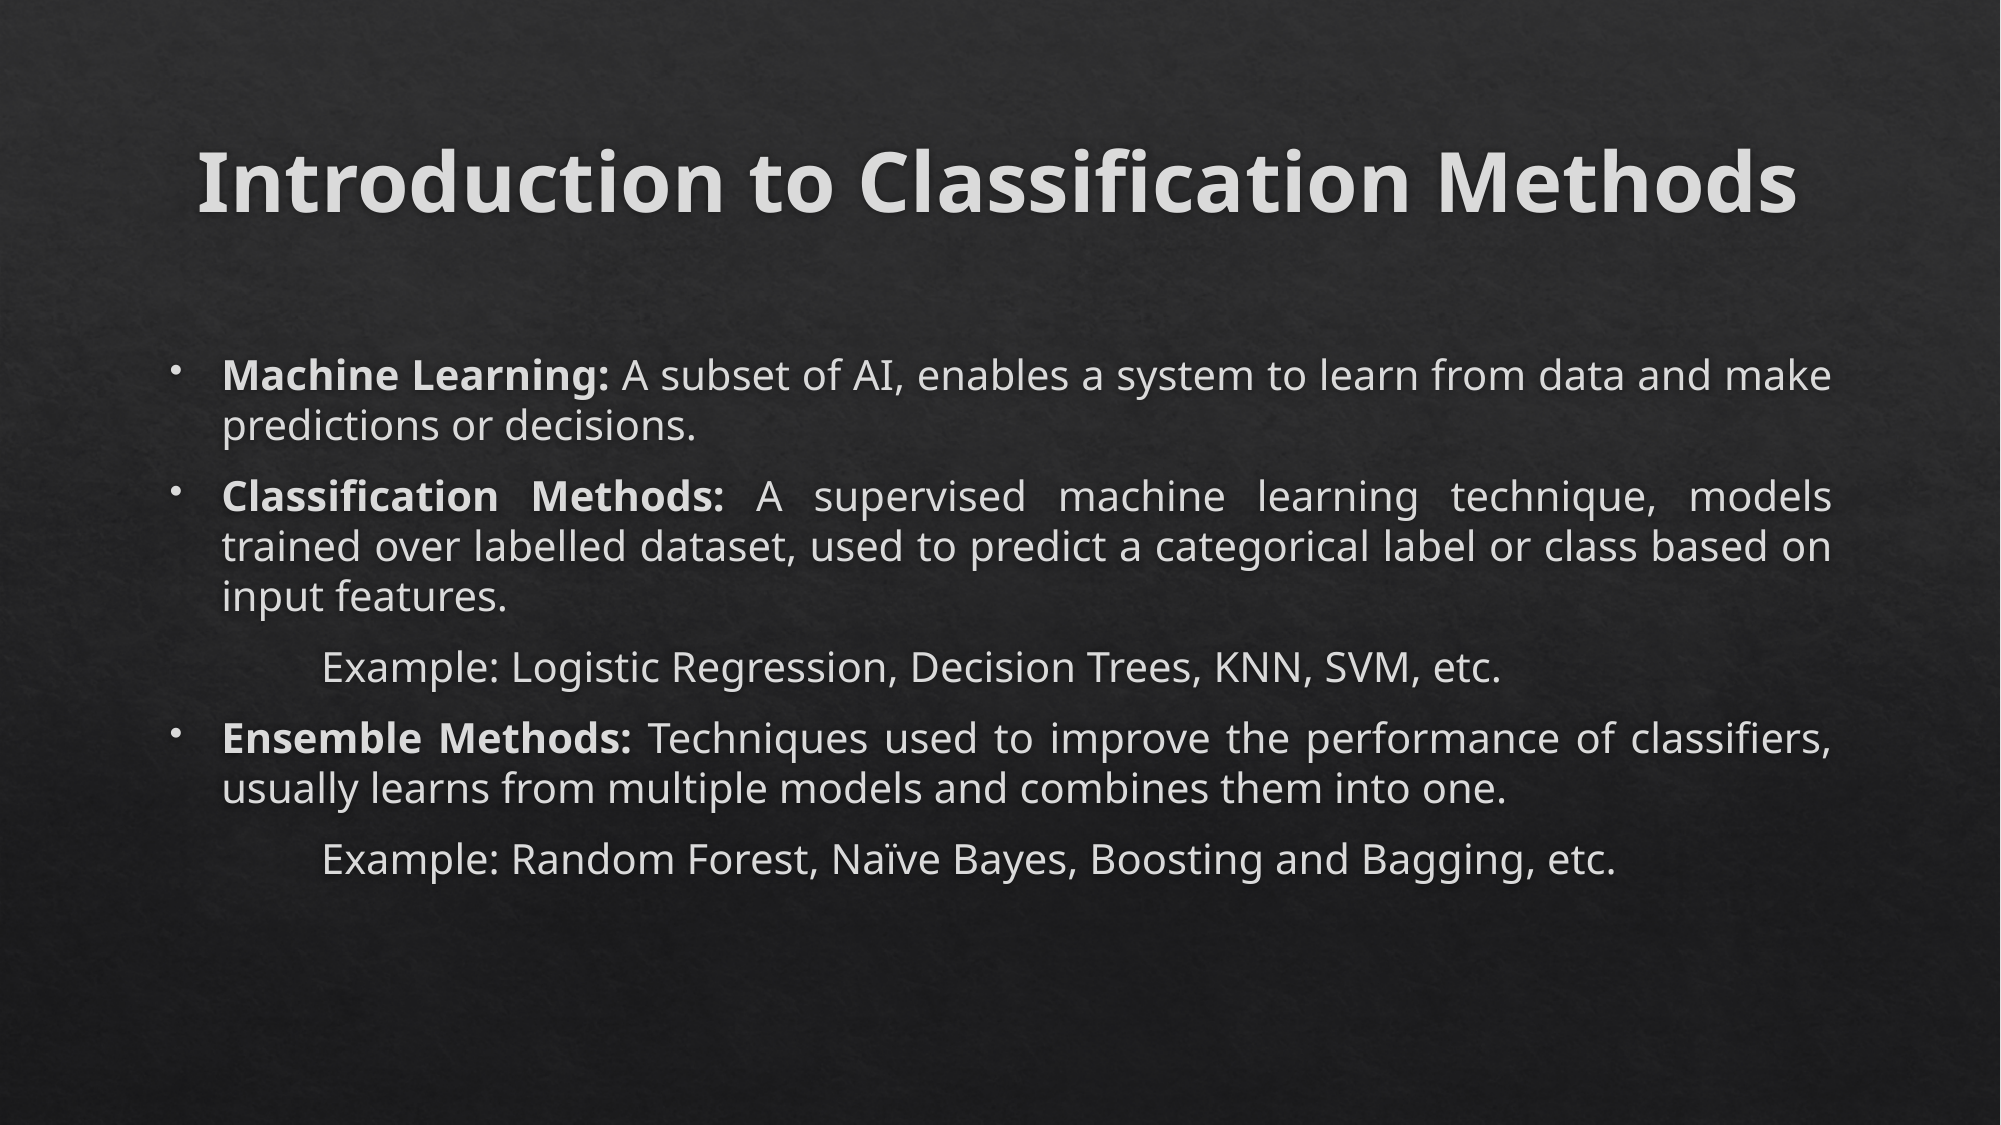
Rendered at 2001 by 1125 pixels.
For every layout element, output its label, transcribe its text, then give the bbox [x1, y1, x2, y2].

title Introduction to Classification Methods [149, 99, 1849, 260]
list Machine Learning: A subset of AI, enables a system to learn from data and make predictions or decisions. Classification Methods: A supervised machine learning technique, models trained over labelled dataset, used to predict a categorical label or class based on input features. Example: Logistic Regression, Decision Trees, KNN, SVM, etc. Ensemble Methods: Techniques used to improve the performance of classifiers, usually learns from multiple models and combines them into one. Example: Random Forest, Naïve Bayes, Boosting and Bagging, etc. [149, 341, 1849, 1008]
